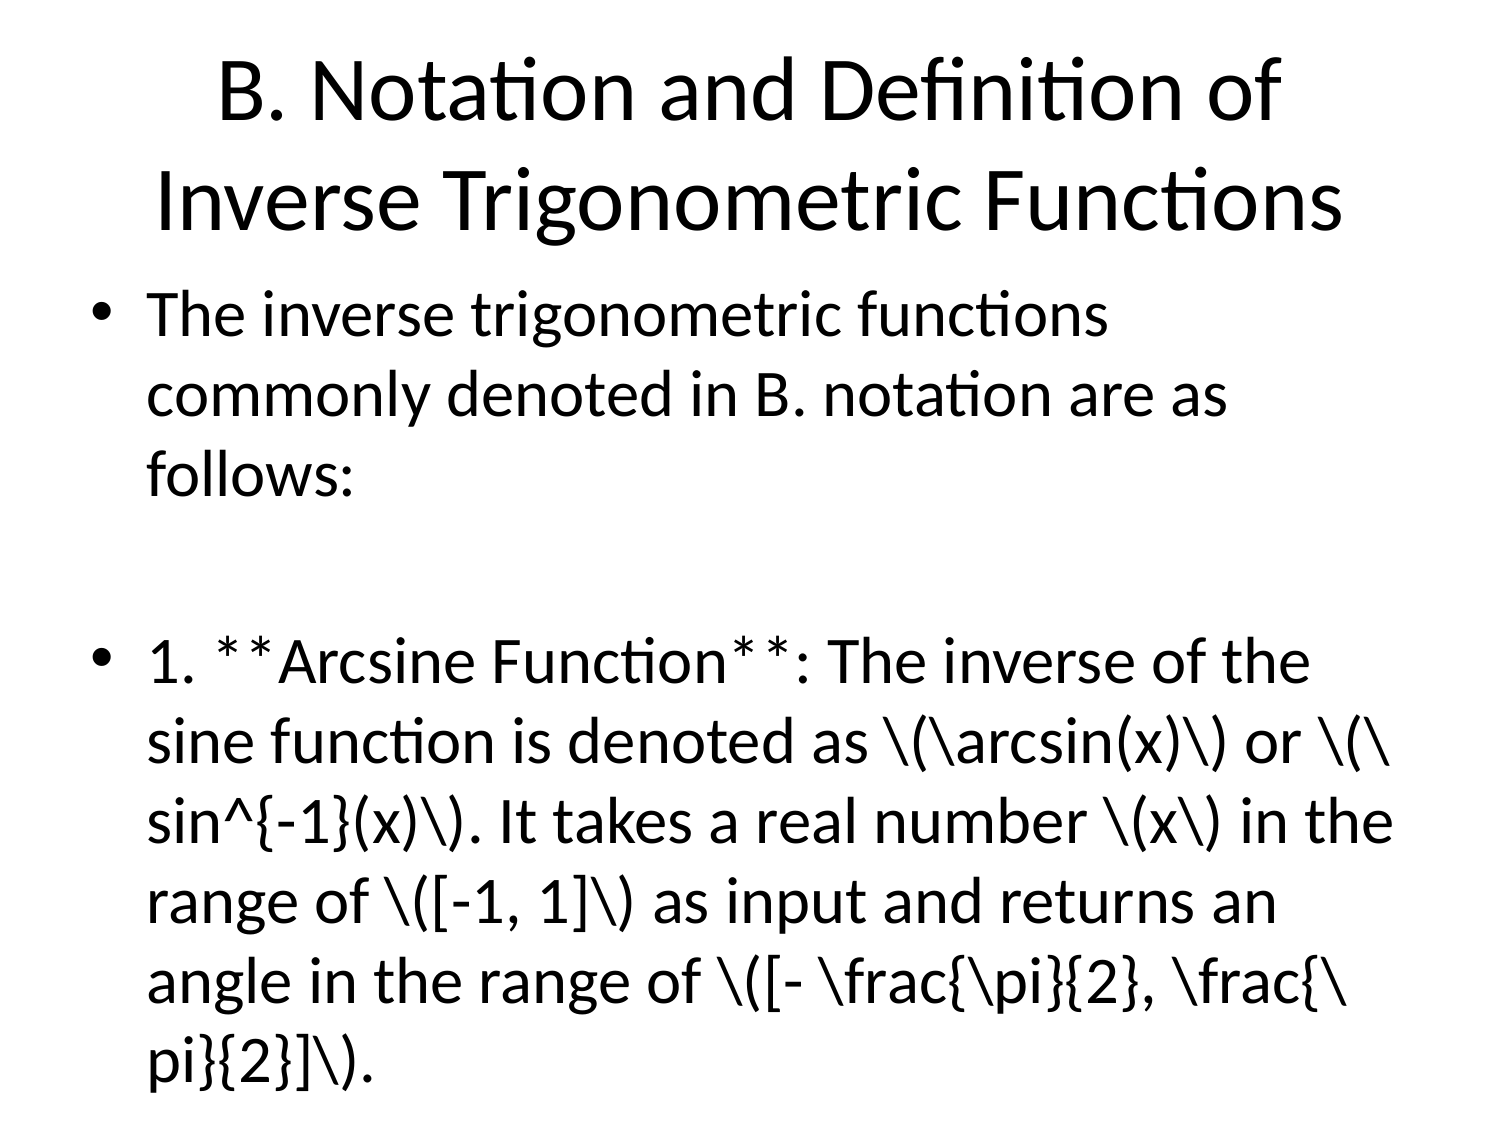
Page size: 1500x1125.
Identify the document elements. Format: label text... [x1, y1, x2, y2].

list The inverse trigonometric functions commonly denoted in B. notation are as follows: 1. **Arcsine Function**: The inverse of the sine function is denoted as \(\arcsin(x)\) or \(\sin^{-1}(x)\). It takes a real number \(x\) in the range of \([-1, 1]\) as input and returns an angle in the range of \([- \frac{\pi}{2}, \frac{\pi}{2}]\). 2. **Arccosine Function**: The inverse of the cosine function is denoted as \(\arccos(x)\) or \(\cos^{-1}(x)\). It takes a real number \(x\) in the range of \([-1, 1]\) as input and returns an angle in the range of \([0, \pi]\). 3. **Arctangent Function**: The inverse of the tangent function is denoted as \(\arctan(x)\) or \(\tan^{-1}(x)\). It takes a real number \(x\) as input and returns an angle in the range of \((-\frac{\pi}{2}, \frac{\pi}{2})\). [75, 262, 1425, 1005]
title B. Notation and Definition of Inverse Trigonometric Functions [75, 45, 1425, 233]
